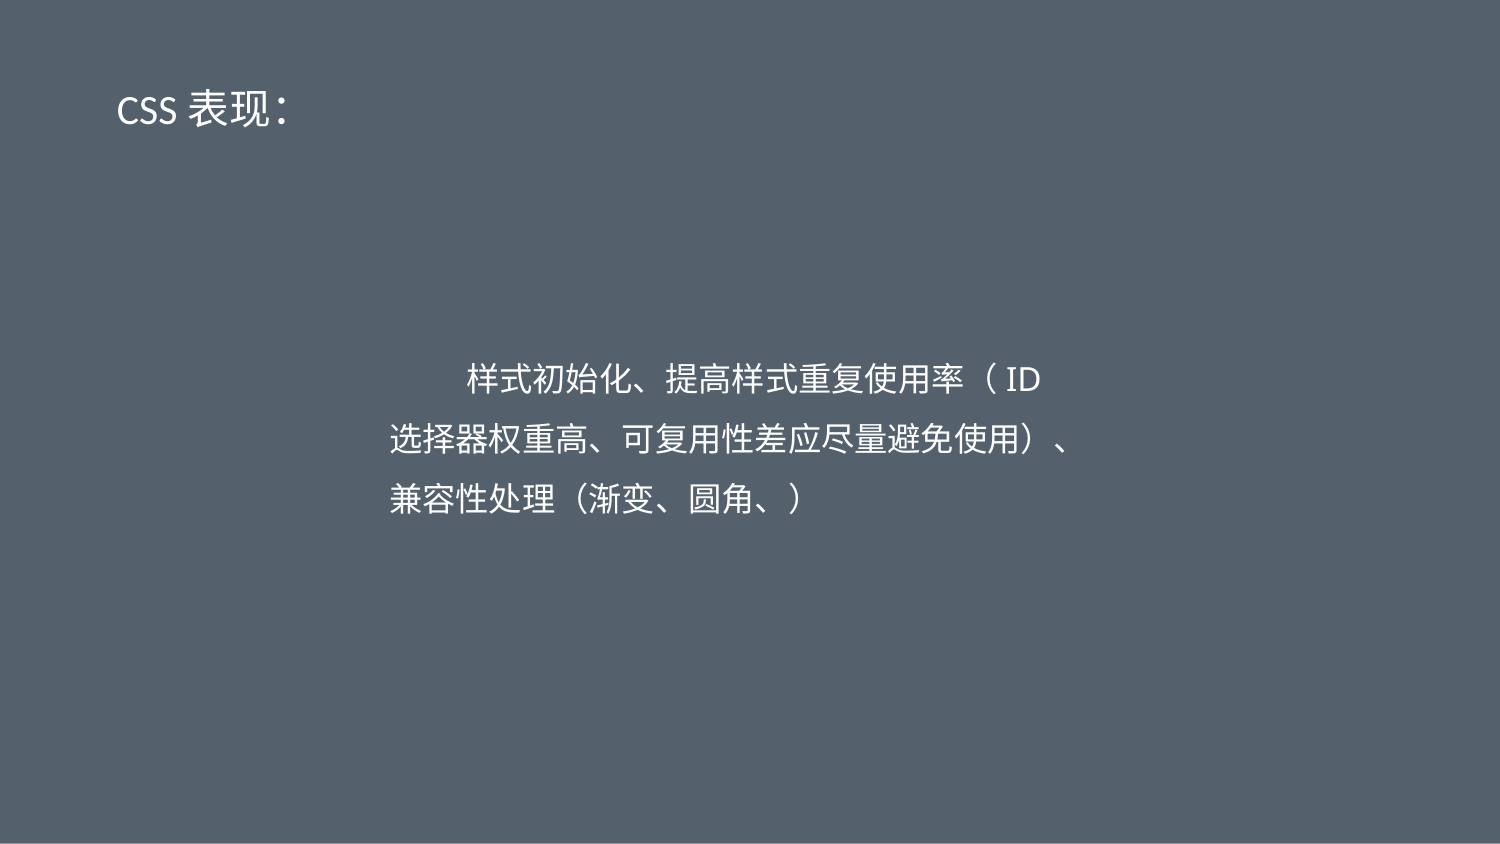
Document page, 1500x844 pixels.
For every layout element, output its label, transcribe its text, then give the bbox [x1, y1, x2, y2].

text_box 样式初始化、提高样式重复使用率（ID选择器权重高、可复用性差应尽量避免使用）、兼容性处理（渐变、圆角、） [374, 331, 1079, 526]
text_box [962, 374, 1013, 425]
text_box CSS表现： [102, 75, 417, 140]
